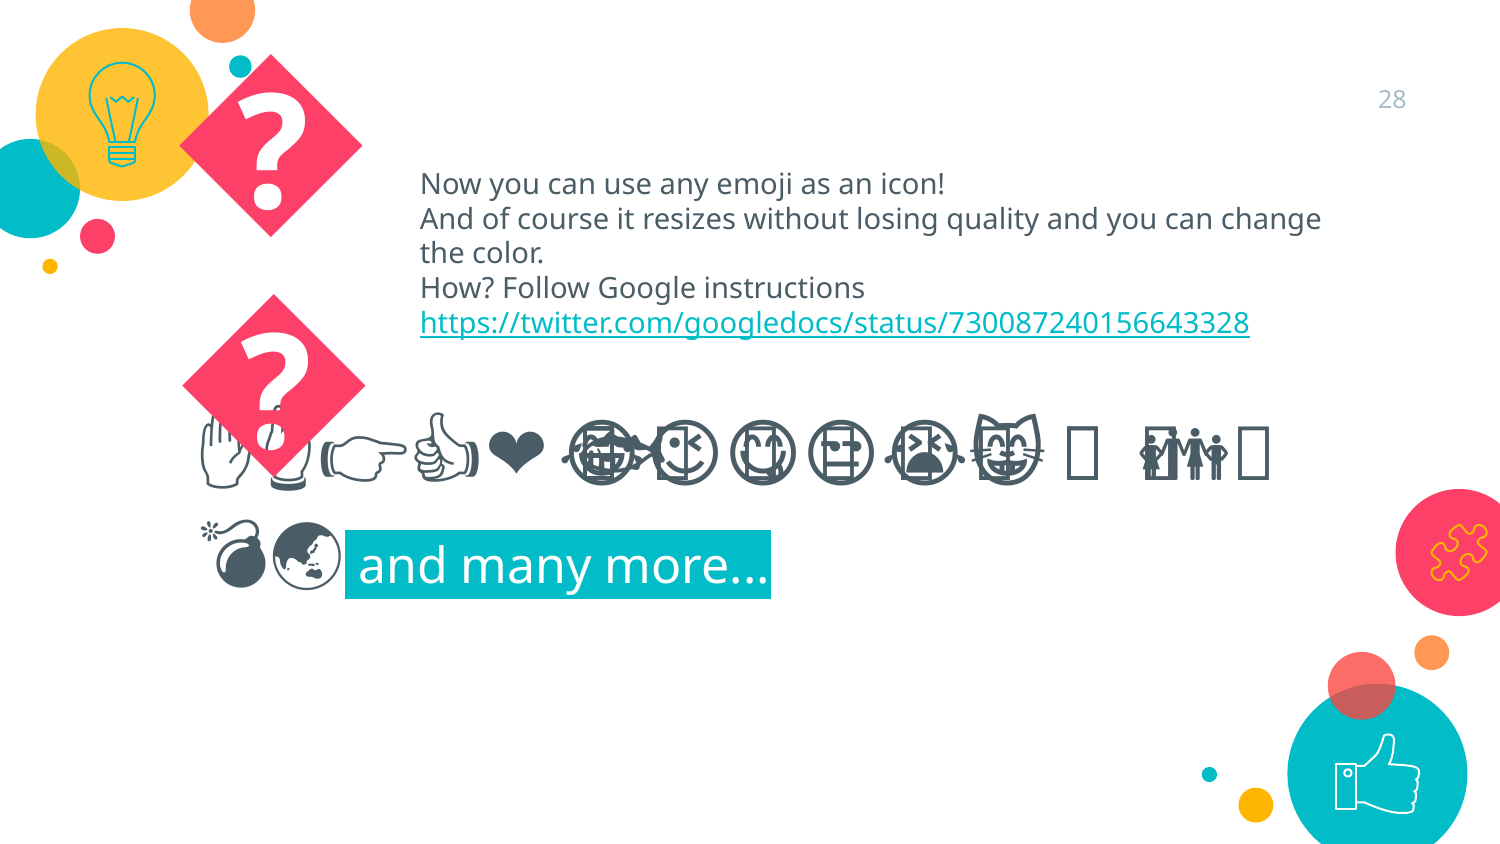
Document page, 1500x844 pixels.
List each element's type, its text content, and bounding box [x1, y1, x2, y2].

text_box Now you can use any emoji as an icon! And of course it resizes without losing quality and you can change the color. How? Follow Google instructions https://twitter.com/googledocs/status/730087240156643328 [404, 149, 1385, 376]
slide_number 28 [1331, 68, 1422, 134]
text_box 😉 [156, 140, 393, 353]
text_box ✋👆👉👍👤👦👧👨👩👪💃🏃💑❤😂😉😋😒😭👶😸🐟🍒🍔💣📌📖🔨🎃🎈🎨🏈🏰🌏🔌🔑 and many more... [182, 376, 1385, 799]
